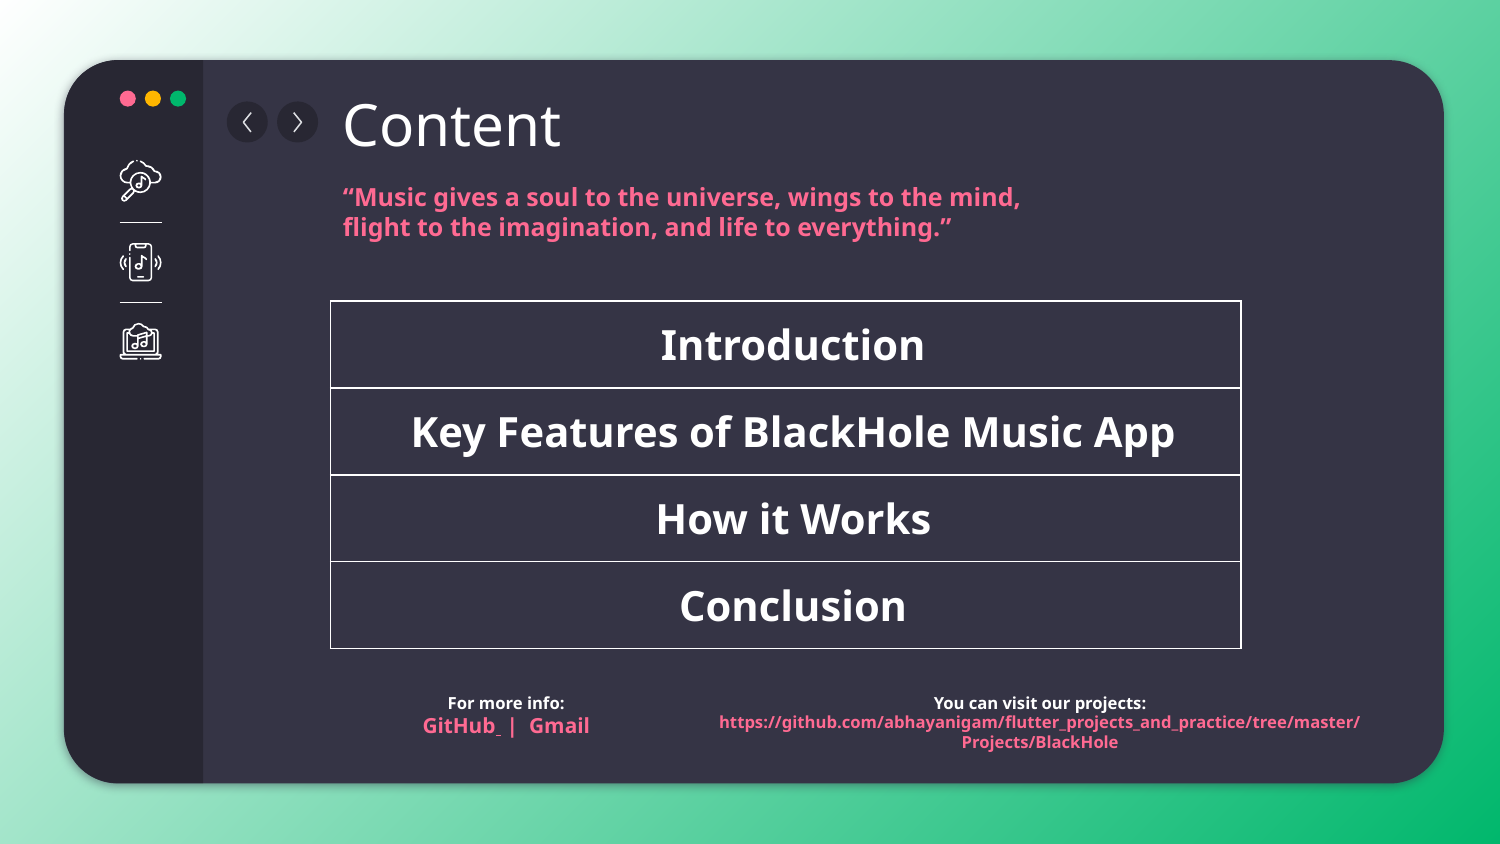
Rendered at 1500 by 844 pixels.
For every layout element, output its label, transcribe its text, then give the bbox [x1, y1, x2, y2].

title Content [327, 88, 1382, 166]
table_cell Conclusion [331, 562, 1240, 648]
text_box For more info: GitHub | Gmail [226, 677, 698, 754]
text_box You can visit our projects: https://github.com/abhayanigam/flutter_projects_and_practice/tree/master/Projects/BlackHole [698, 677, 1382, 754]
table_cell Key Features of BlackHole Music App [331, 389, 1240, 474]
table_cell How it Works [331, 476, 1240, 561]
table_header Introduction [331, 302, 1240, 387]
text_box “Music gives a soul to the universe, wings to the mind, flight to the imagination, and life to everything.” [327, 166, 1484, 246]
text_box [118, 90, 319, 360]
